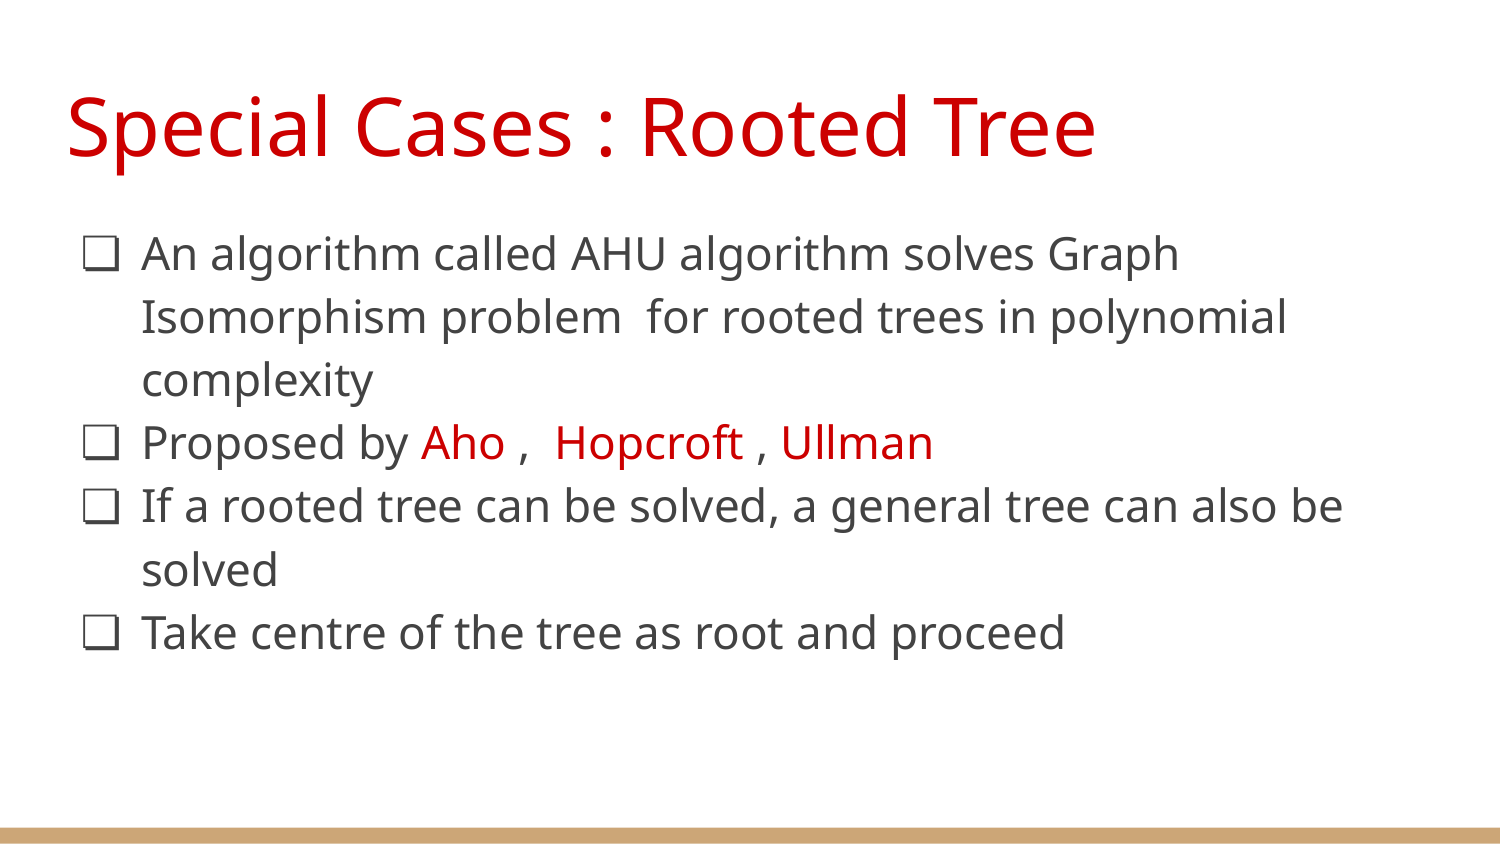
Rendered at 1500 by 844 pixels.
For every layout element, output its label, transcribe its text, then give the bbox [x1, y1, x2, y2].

list An algorithm called AHU algorithm solves Graph Isomorphism problem for rooted trees in polynomial complexity Proposed by Aho , Hopcroft , Ullman If a rooted tree can be solved, a general tree can also be solved Take centre of the tree as root and proceed [51, 200, 1449, 752]
title Special Cases : Rooted Tree [51, 51, 1449, 189]
